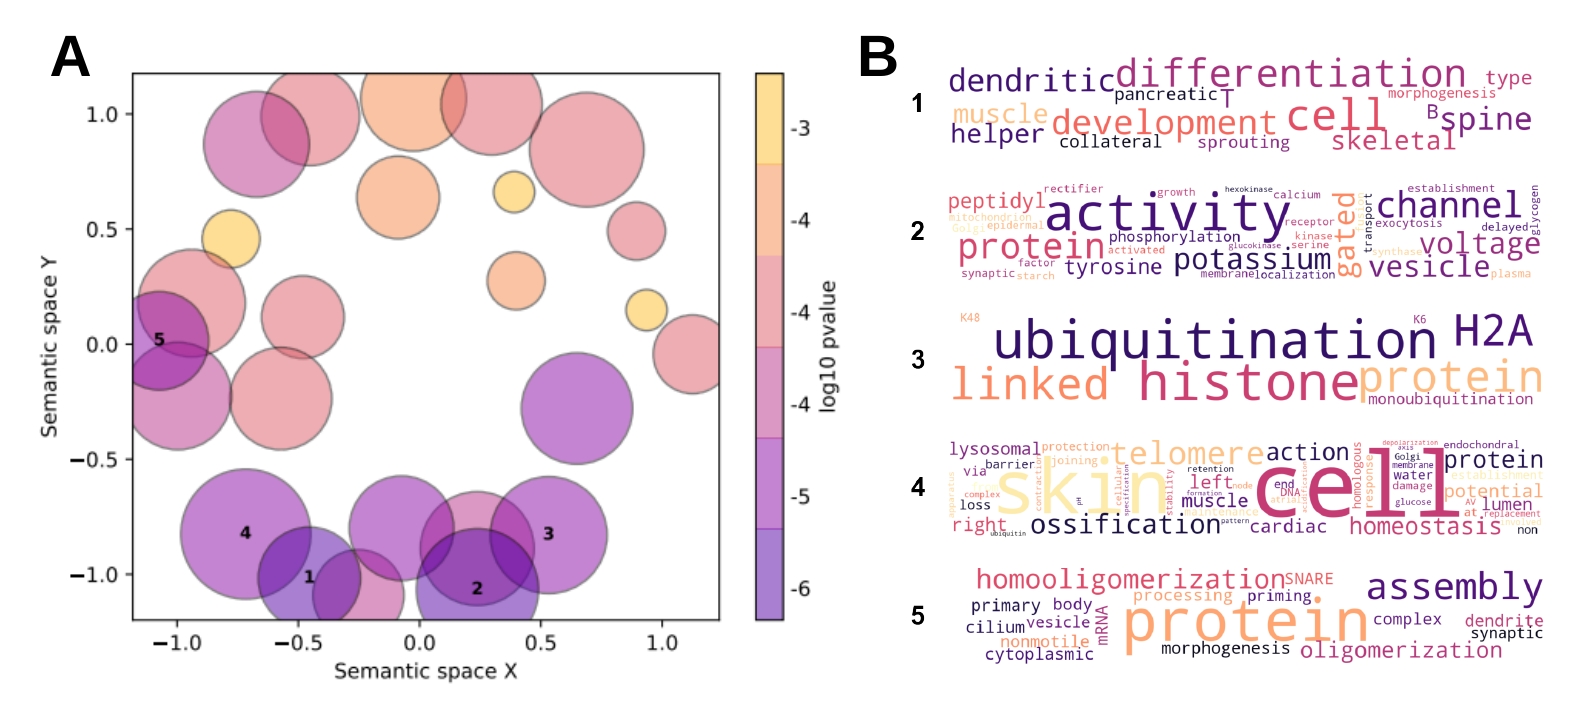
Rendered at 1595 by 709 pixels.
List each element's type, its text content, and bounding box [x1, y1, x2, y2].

text_box B [838, 10, 918, 96]
picture [894, 40, 1560, 684]
picture [25, 59, 851, 703]
text_box A [31, 10, 110, 59]
